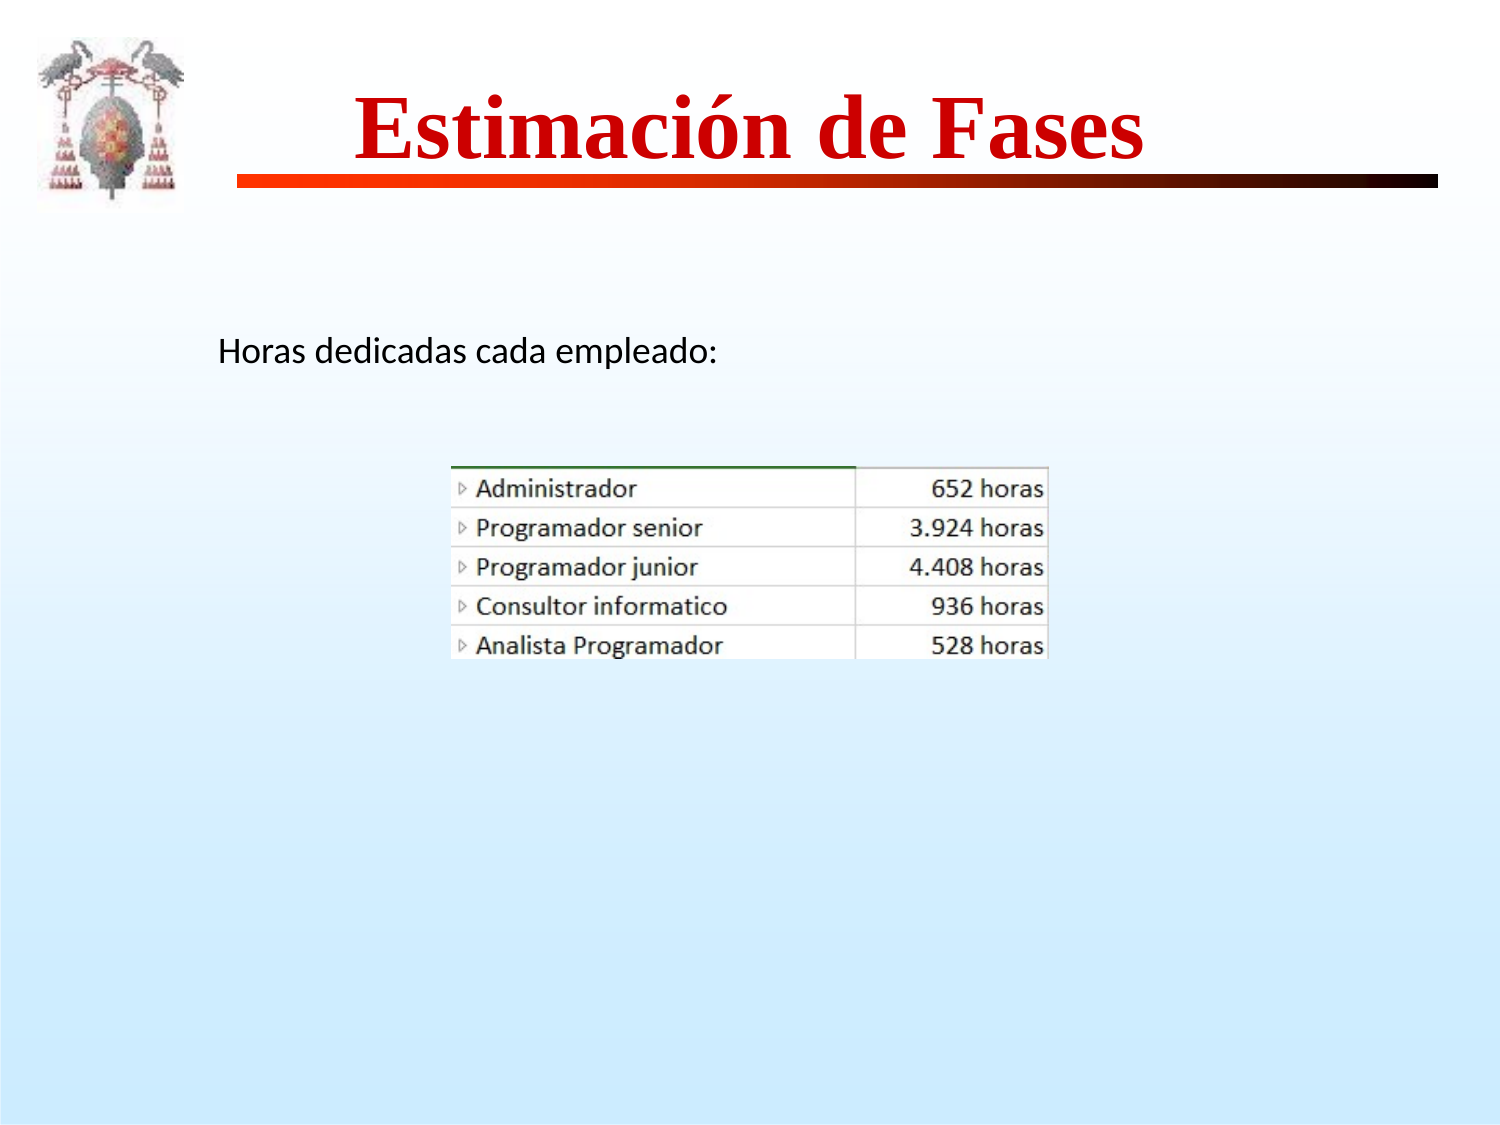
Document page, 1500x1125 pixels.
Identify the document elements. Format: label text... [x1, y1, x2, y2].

text_box Horas dedicadas cada empleado: [203, 318, 1049, 379]
picture [0, 0, 1500, 1125]
title Estimación de Fases [352, 64, 1147, 255]
